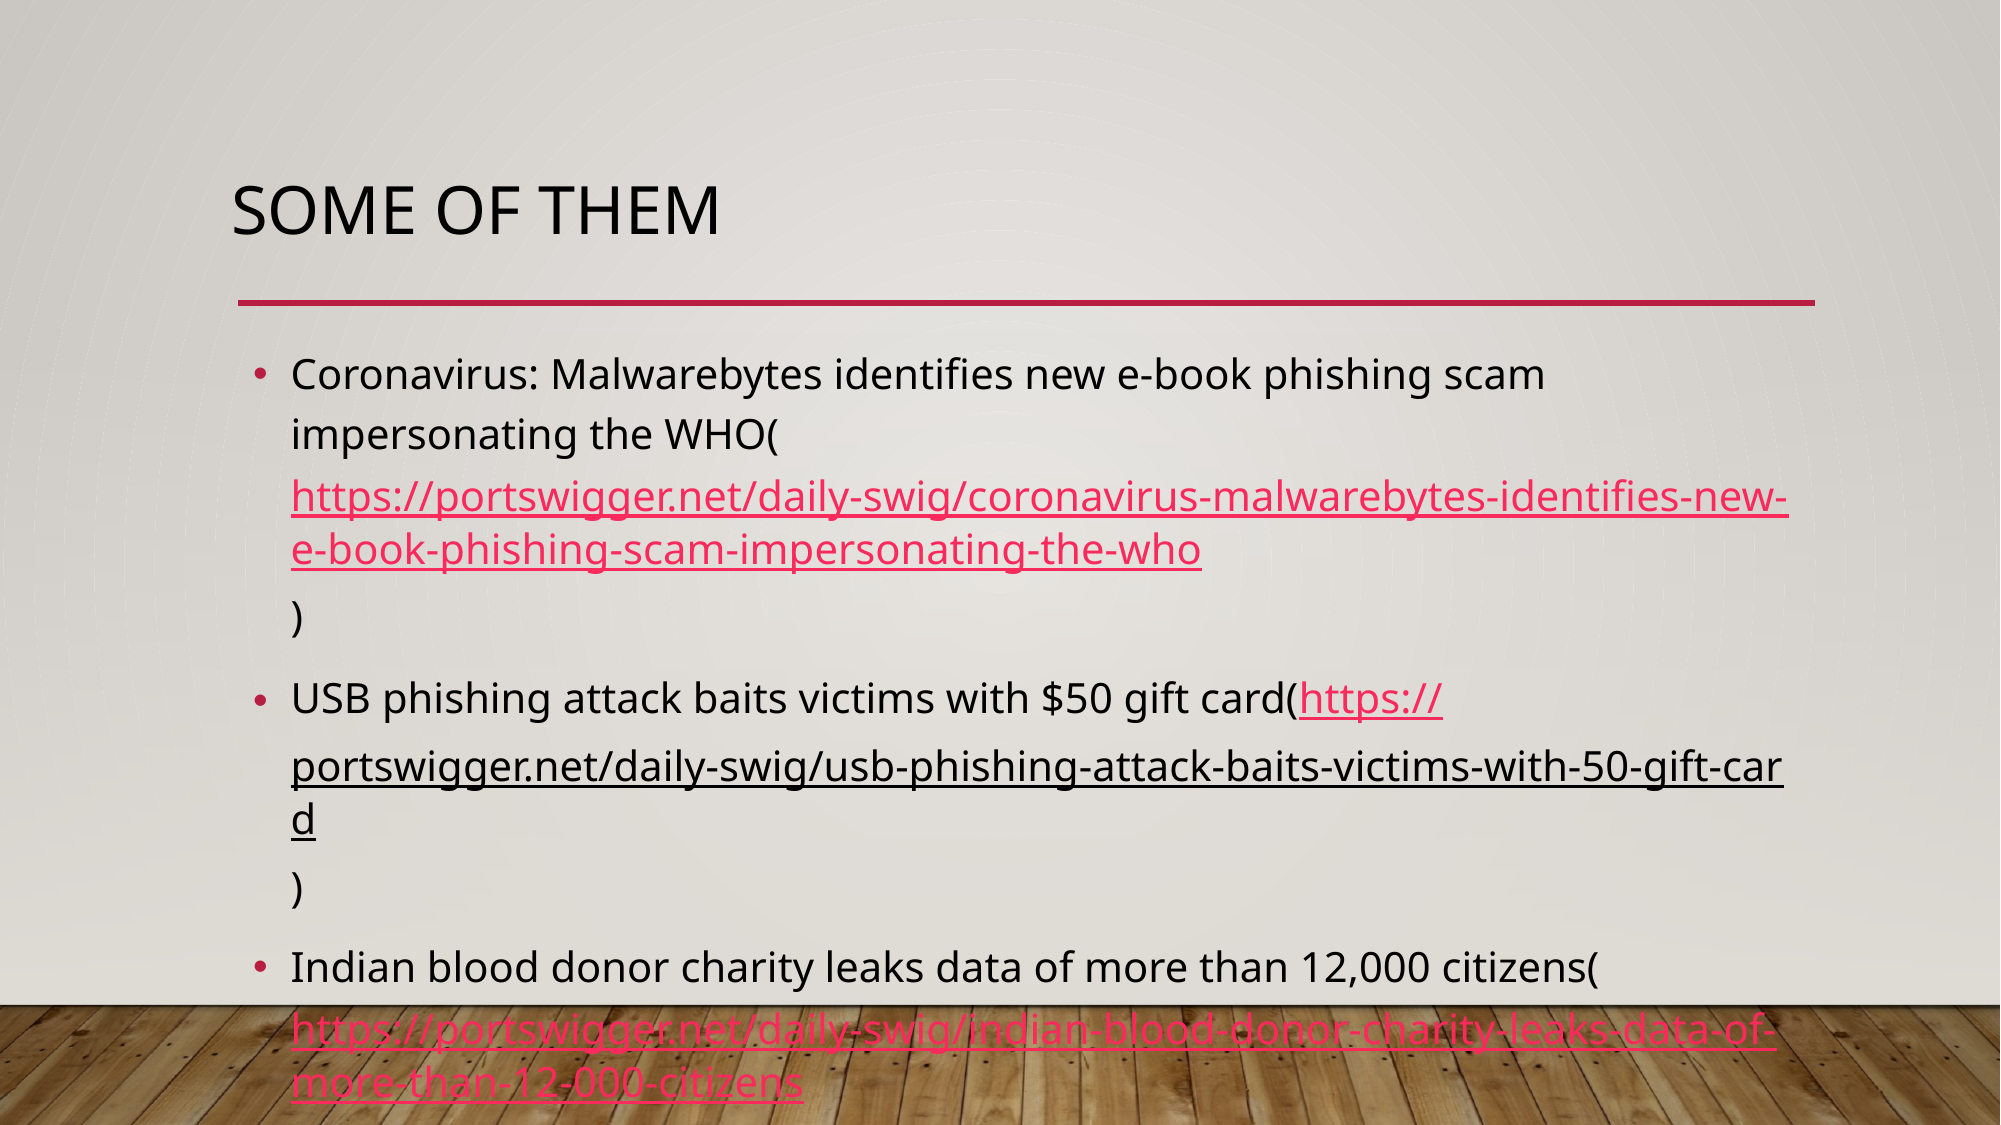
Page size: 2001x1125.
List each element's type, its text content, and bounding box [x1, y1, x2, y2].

title Some of them [216, 169, 1792, 342]
picture [0, 1005, 2000, 1125]
list Coronavirus: Malwarebytes identifies new e-book phishing scam impersonating the WHO(https://portswigger.net/daily-swig/coronavirus-malwarebytes-identifies-new-e-book-phishing-scam-impersonating-the-who) USB phishing attack baits victims with $50 gift card(https://portswigger.net/daily-swig/usb-phishing-attack-baits-victims-with-50-gift-card) Indian blood donor charity leaks data of more than 12,000 citizens(https://portswigger.net/daily-swig/indian-blood-donor-charity-leaks-data-of-more-than-12-000-citizens) [238, 330, 1814, 897]
